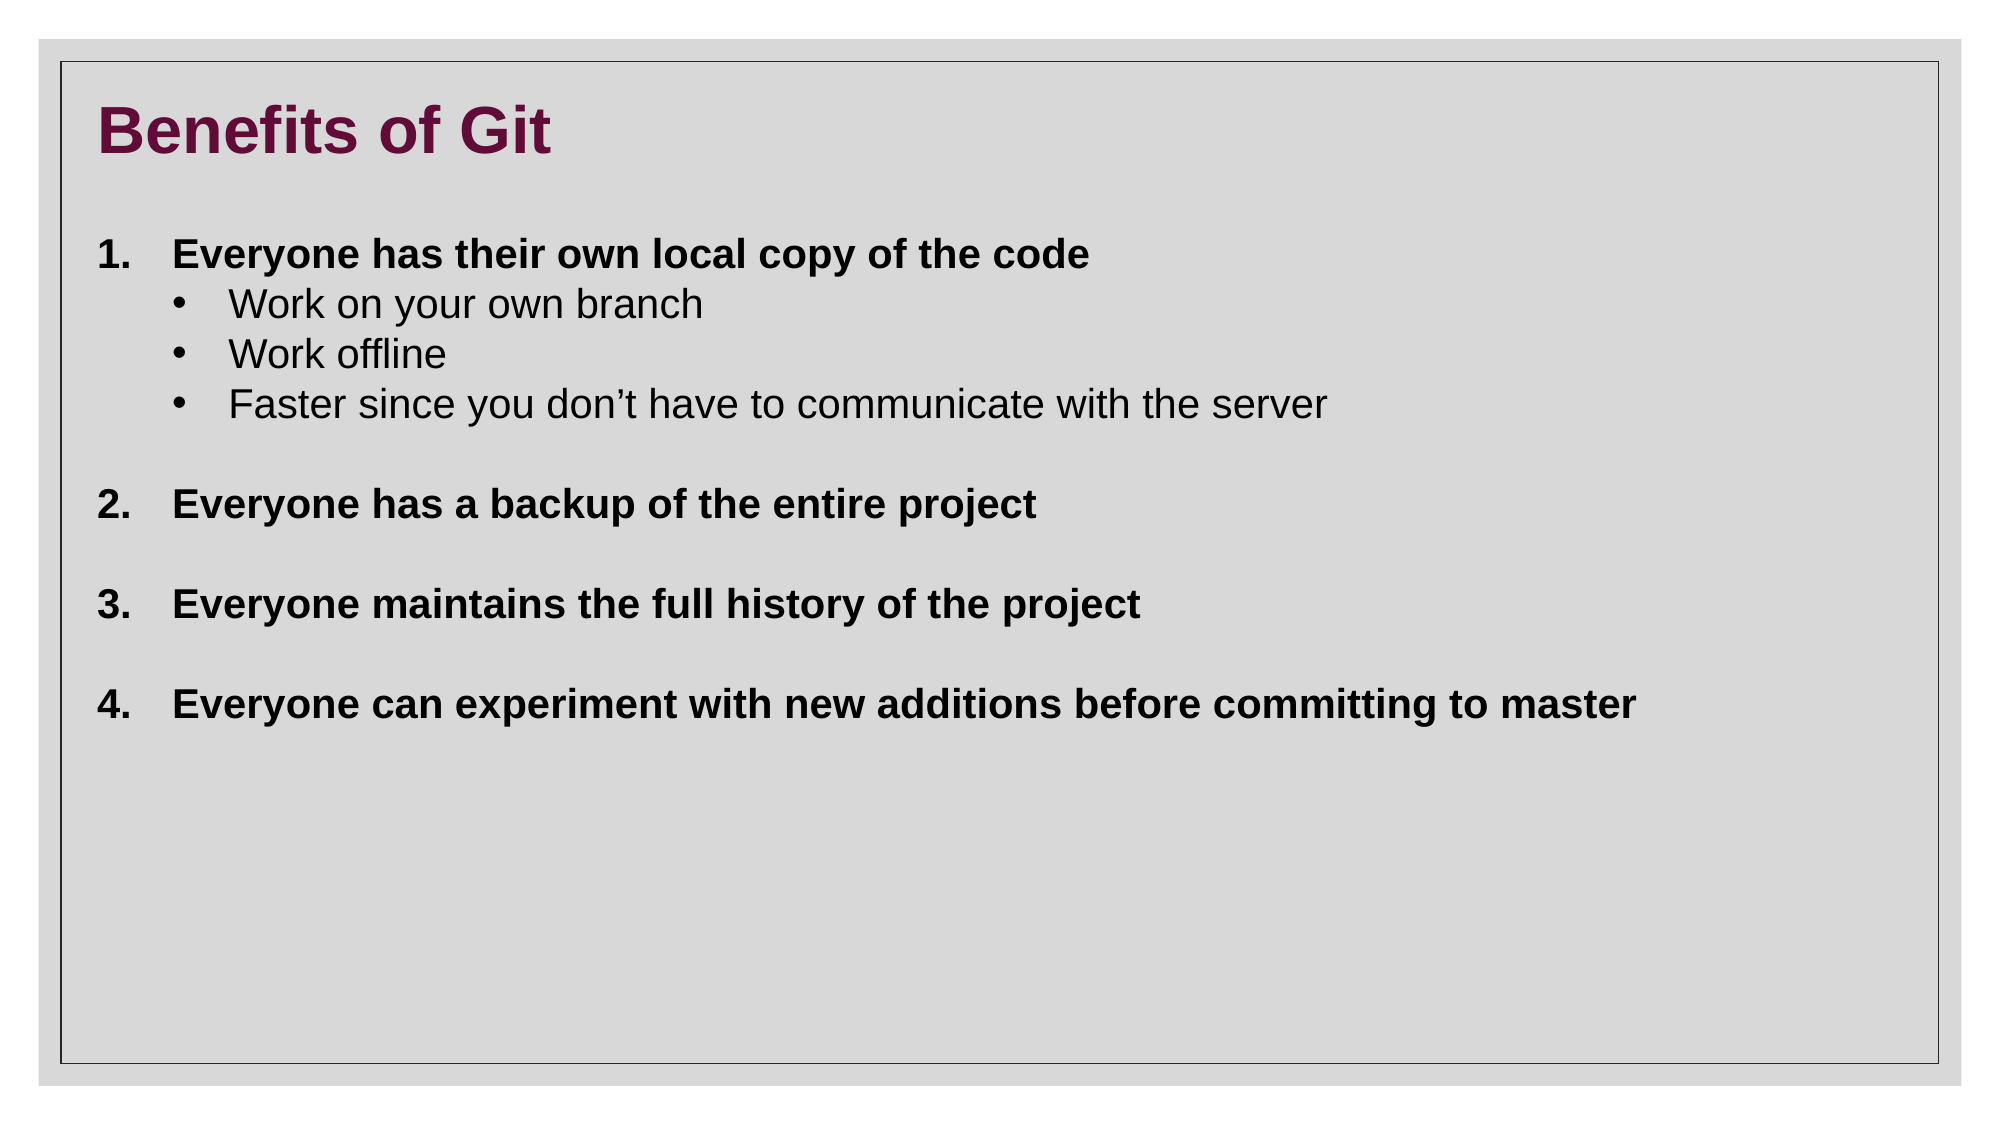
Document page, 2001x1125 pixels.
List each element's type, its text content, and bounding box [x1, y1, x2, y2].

text_box Benefits of Git Everyone has their own local copy of the code Work on your own branch Work offline Faster since you don’t have to communicate with the server Everyone has a backup of the entire project Everyone maintains the full history of the project Everyone can experiment with new additions before committing to master [82, 79, 1918, 835]
